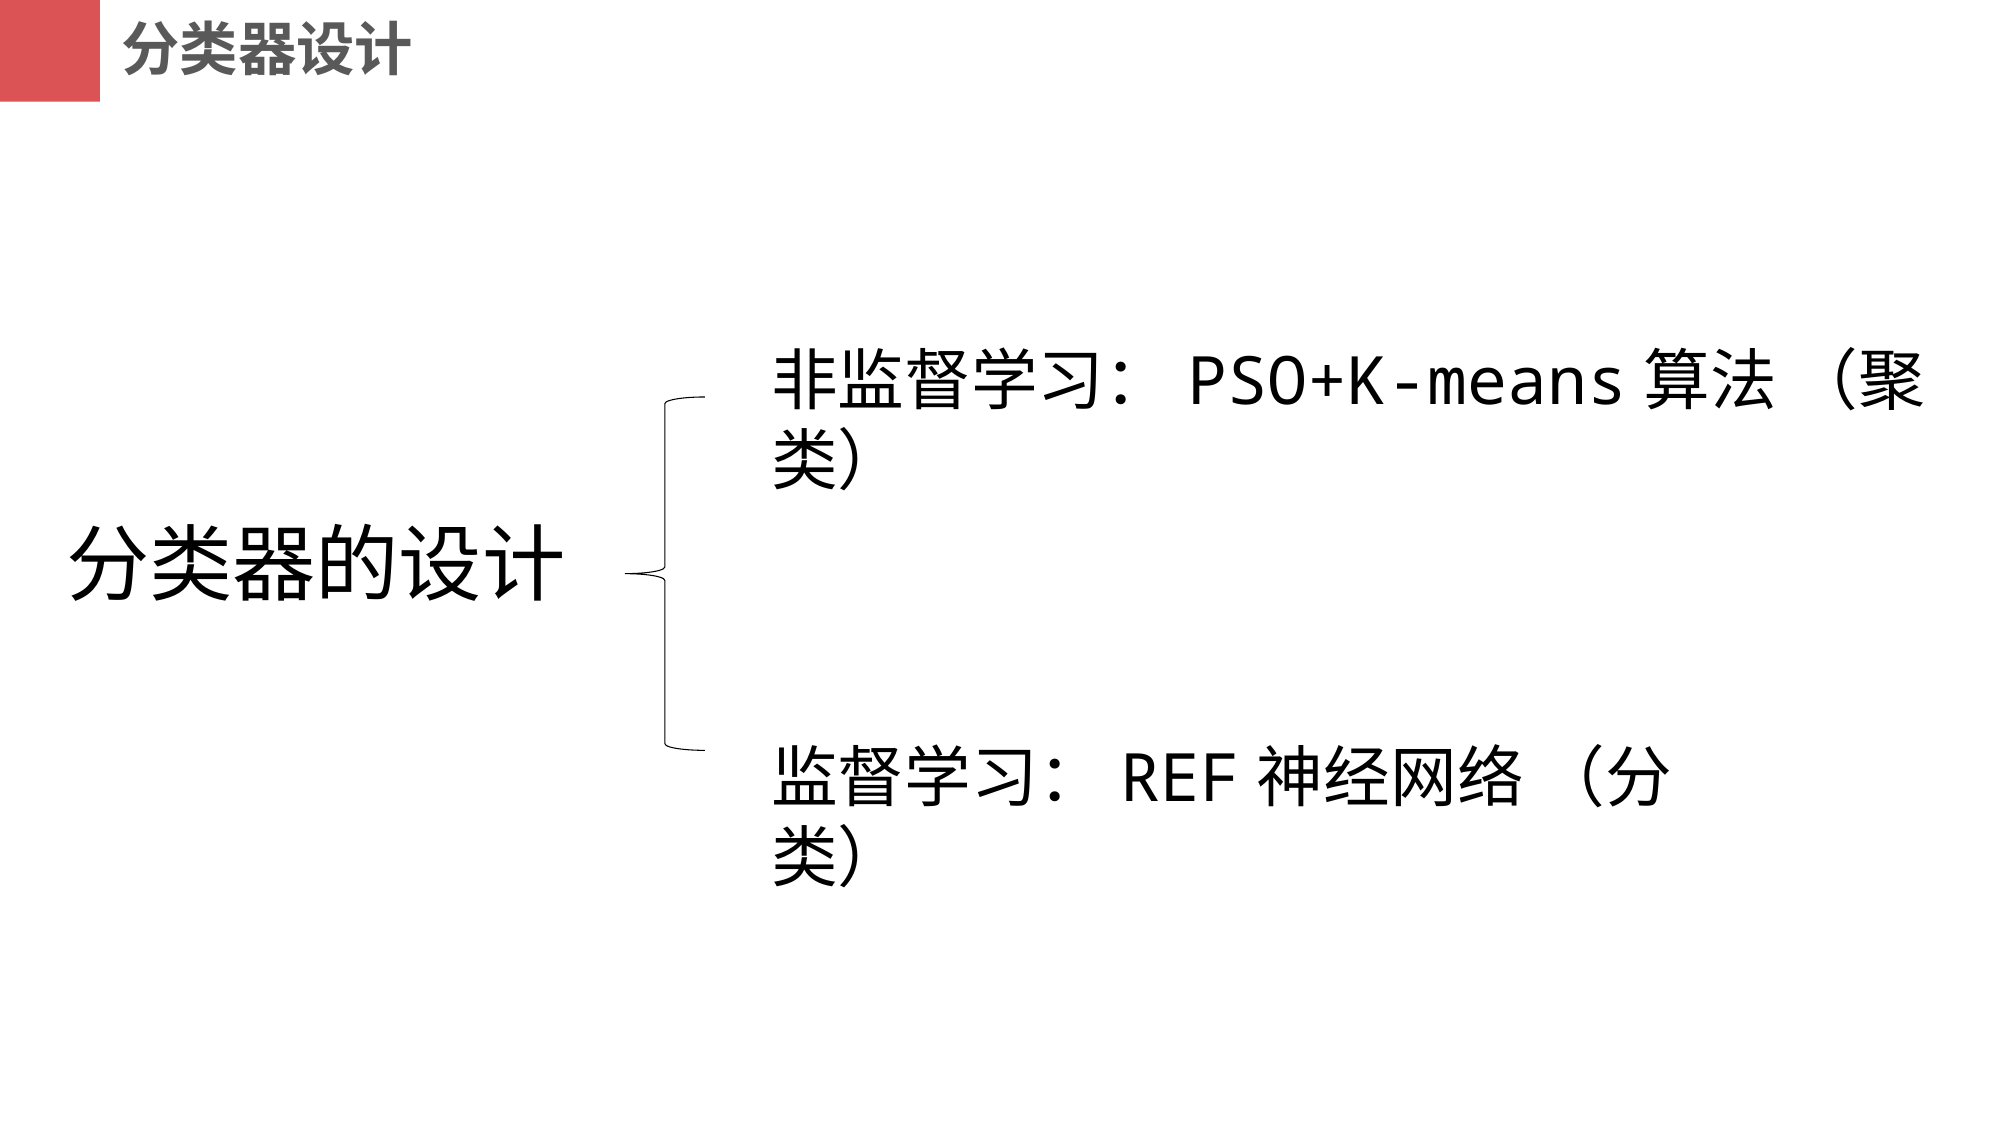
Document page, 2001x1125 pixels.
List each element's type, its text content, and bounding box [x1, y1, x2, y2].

text_box 分类器设计 [106, 5, 843, 90]
text_box [0, 0, 101, 103]
text_box [624, 396, 705, 751]
text_box 监督学习：REF神经网络 （分类） [756, 727, 1802, 902]
text_box 非监督学习：PSO+K-means算法 （聚类） [756, 330, 1960, 506]
text_box 分类器的设计 [51, 503, 605, 619]
